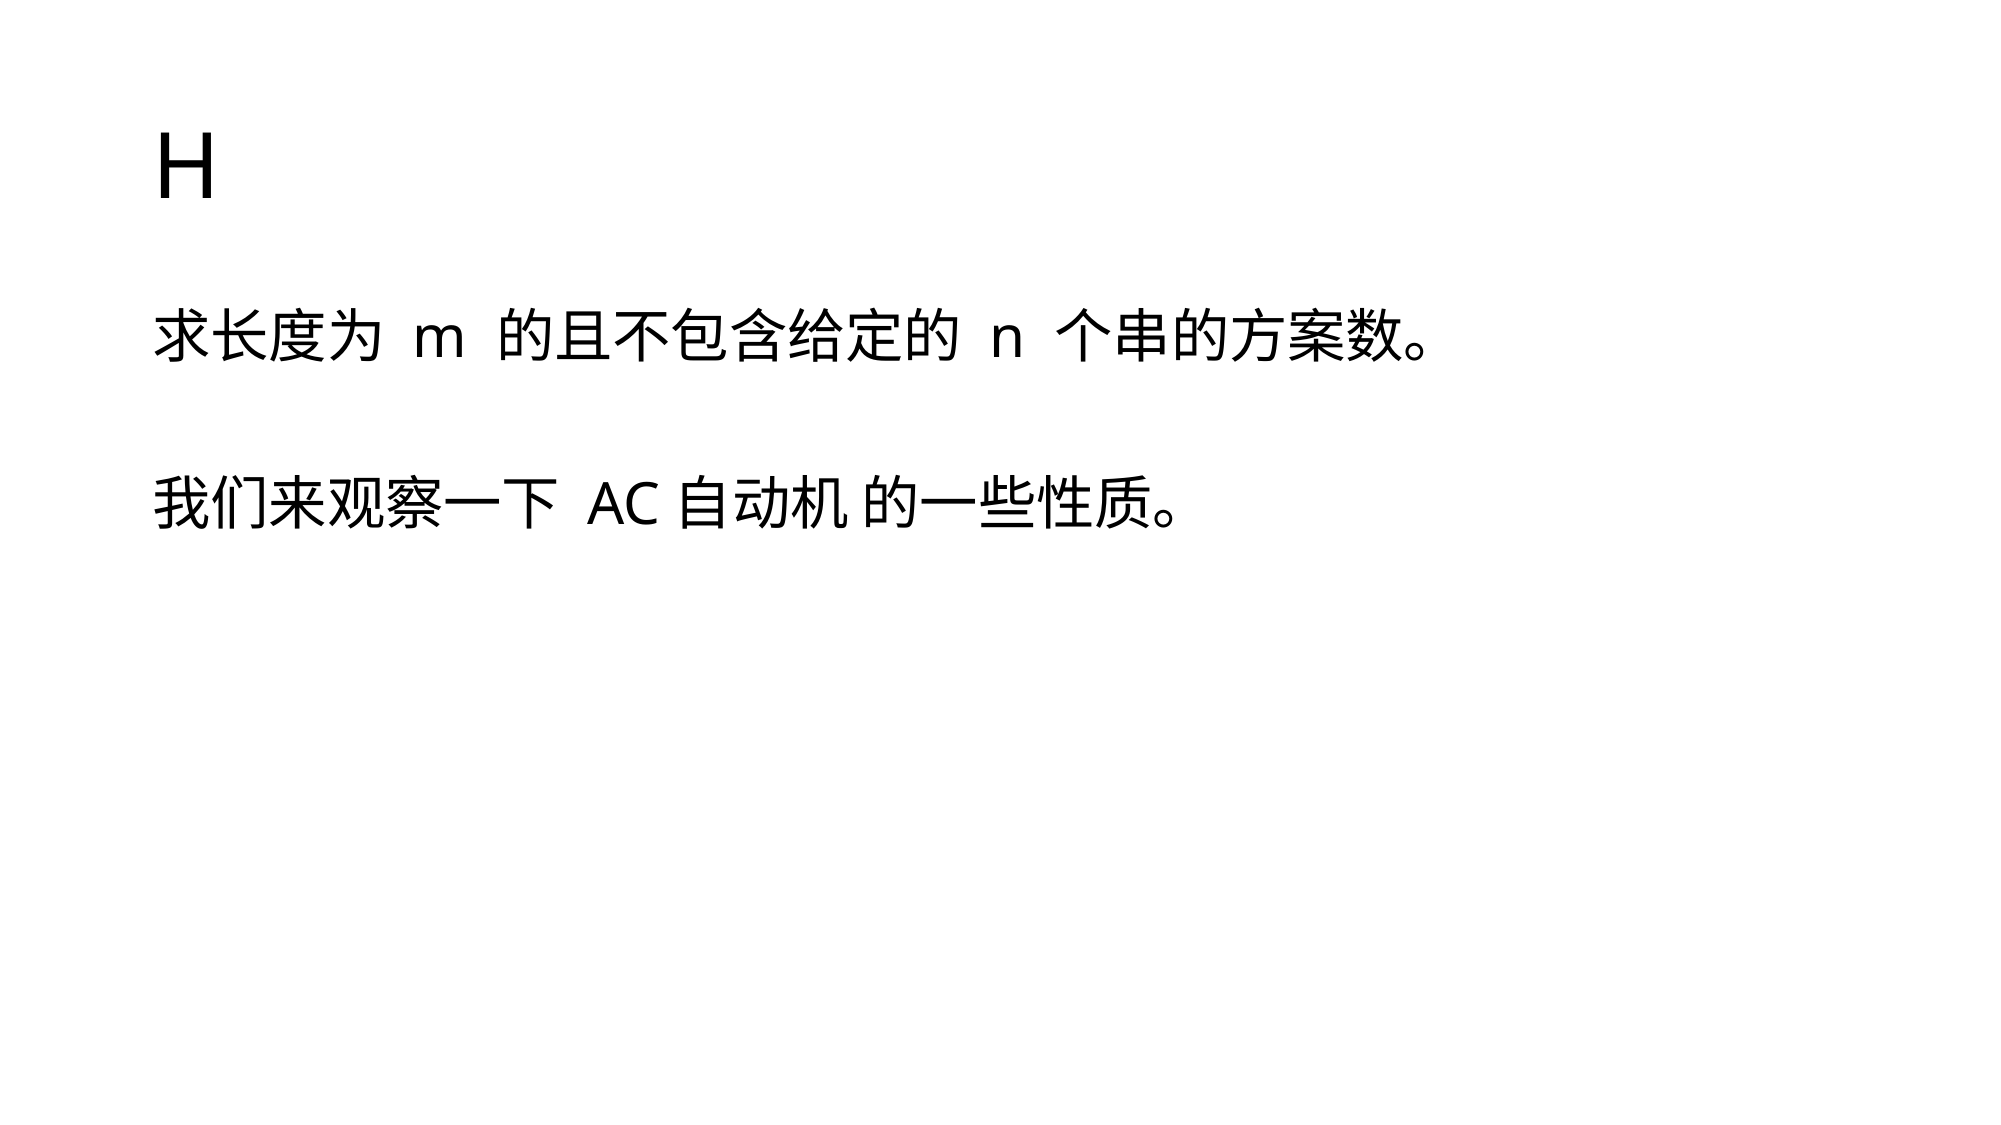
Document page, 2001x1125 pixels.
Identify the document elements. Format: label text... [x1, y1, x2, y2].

list 求长度为 m 的且不包含给定的 n 个串的方案数。 我们来观察一下 AC自动机 的一些性质。 [137, 299, 1863, 1014]
title H [137, 59, 1863, 278]
